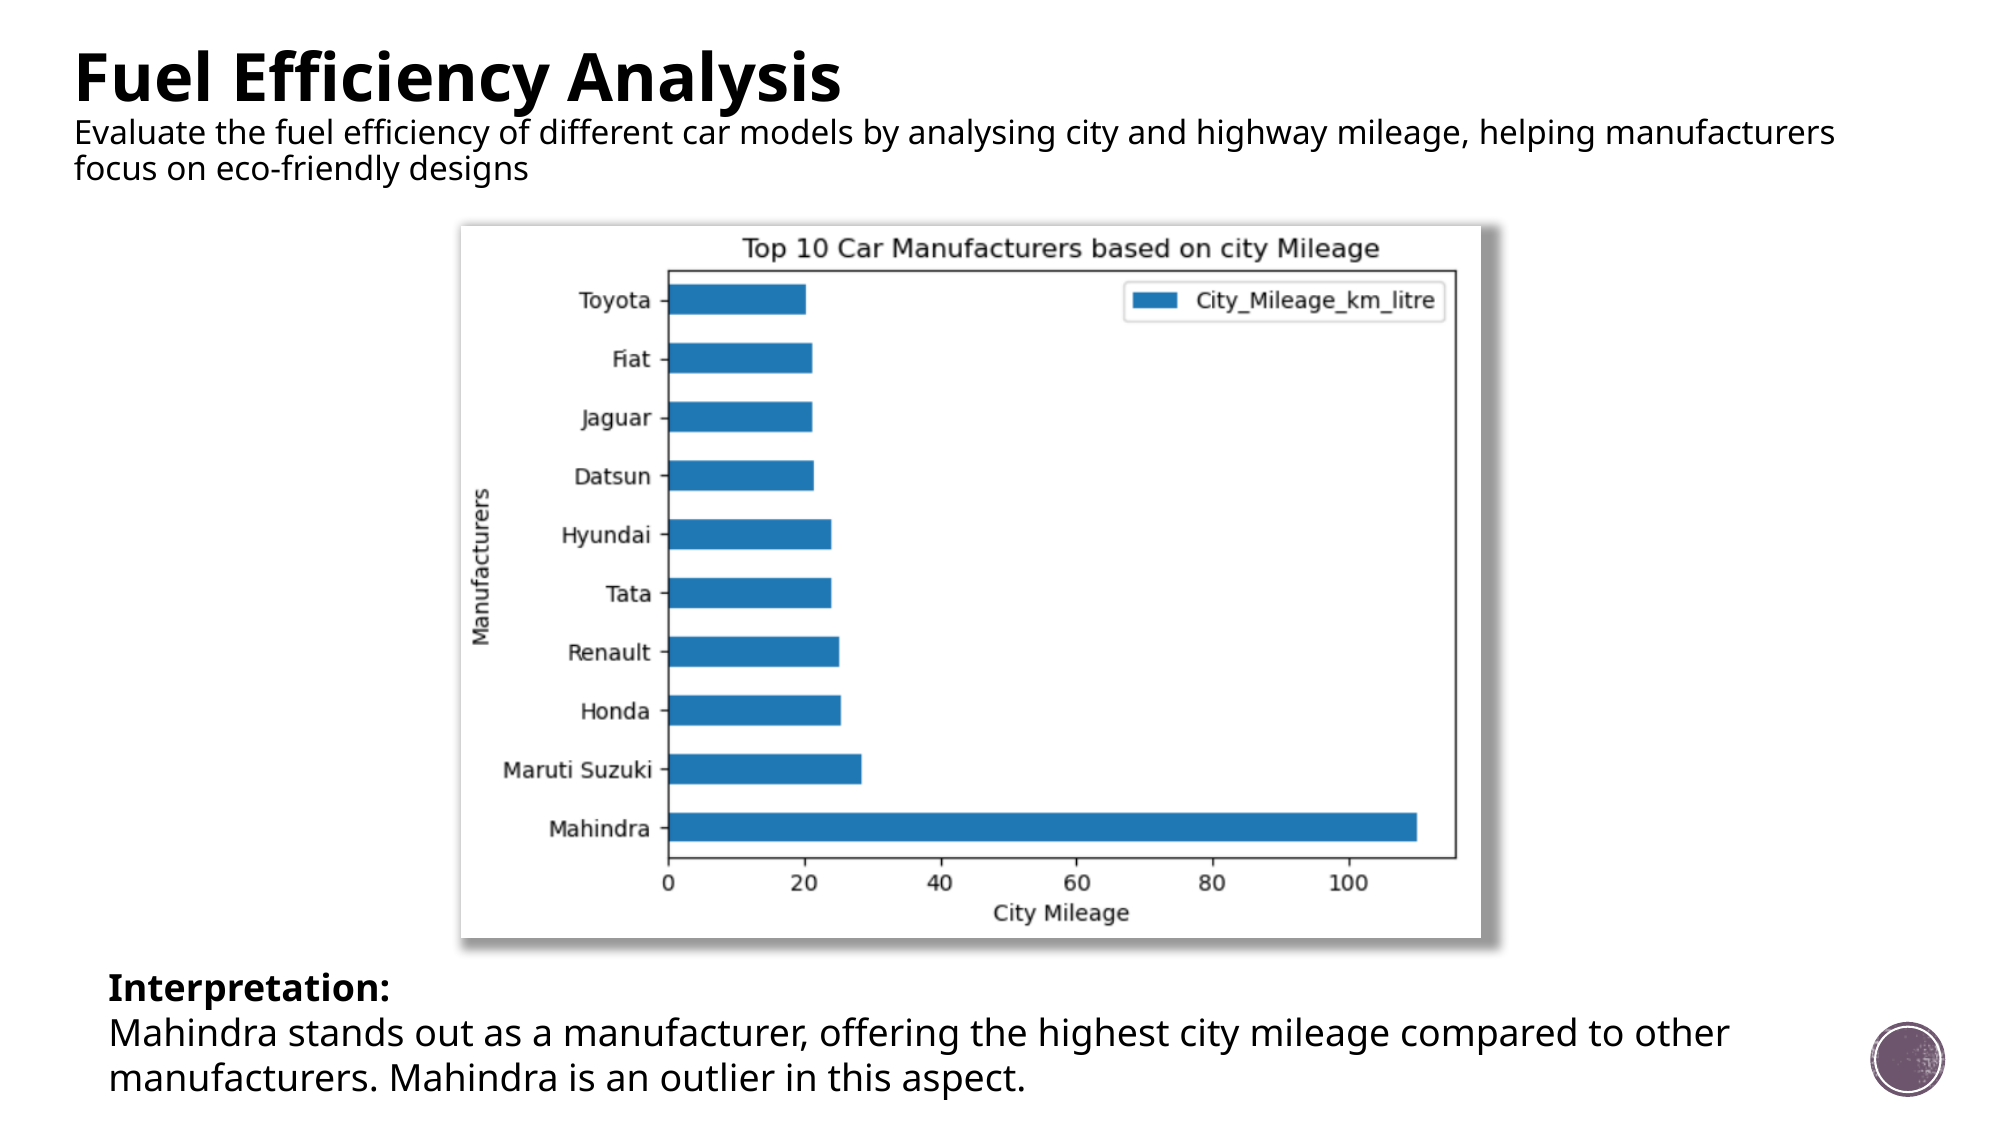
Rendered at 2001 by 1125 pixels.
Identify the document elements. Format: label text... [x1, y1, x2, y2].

title Fuel Efficiency Analysis Evaluate the fuel efficiency of different car models by analysing city and highway mileage, helping manufacturers focus on eco-friendly designs [58, 28, 1884, 204]
text_box Interpretation: Mahindra stands out as a manufacturer, offering the highest city mileage compared to other manufacturers. Mahindra is an outlier in this aspect. [93, 956, 1822, 1107]
picture [461, 226, 1481, 938]
